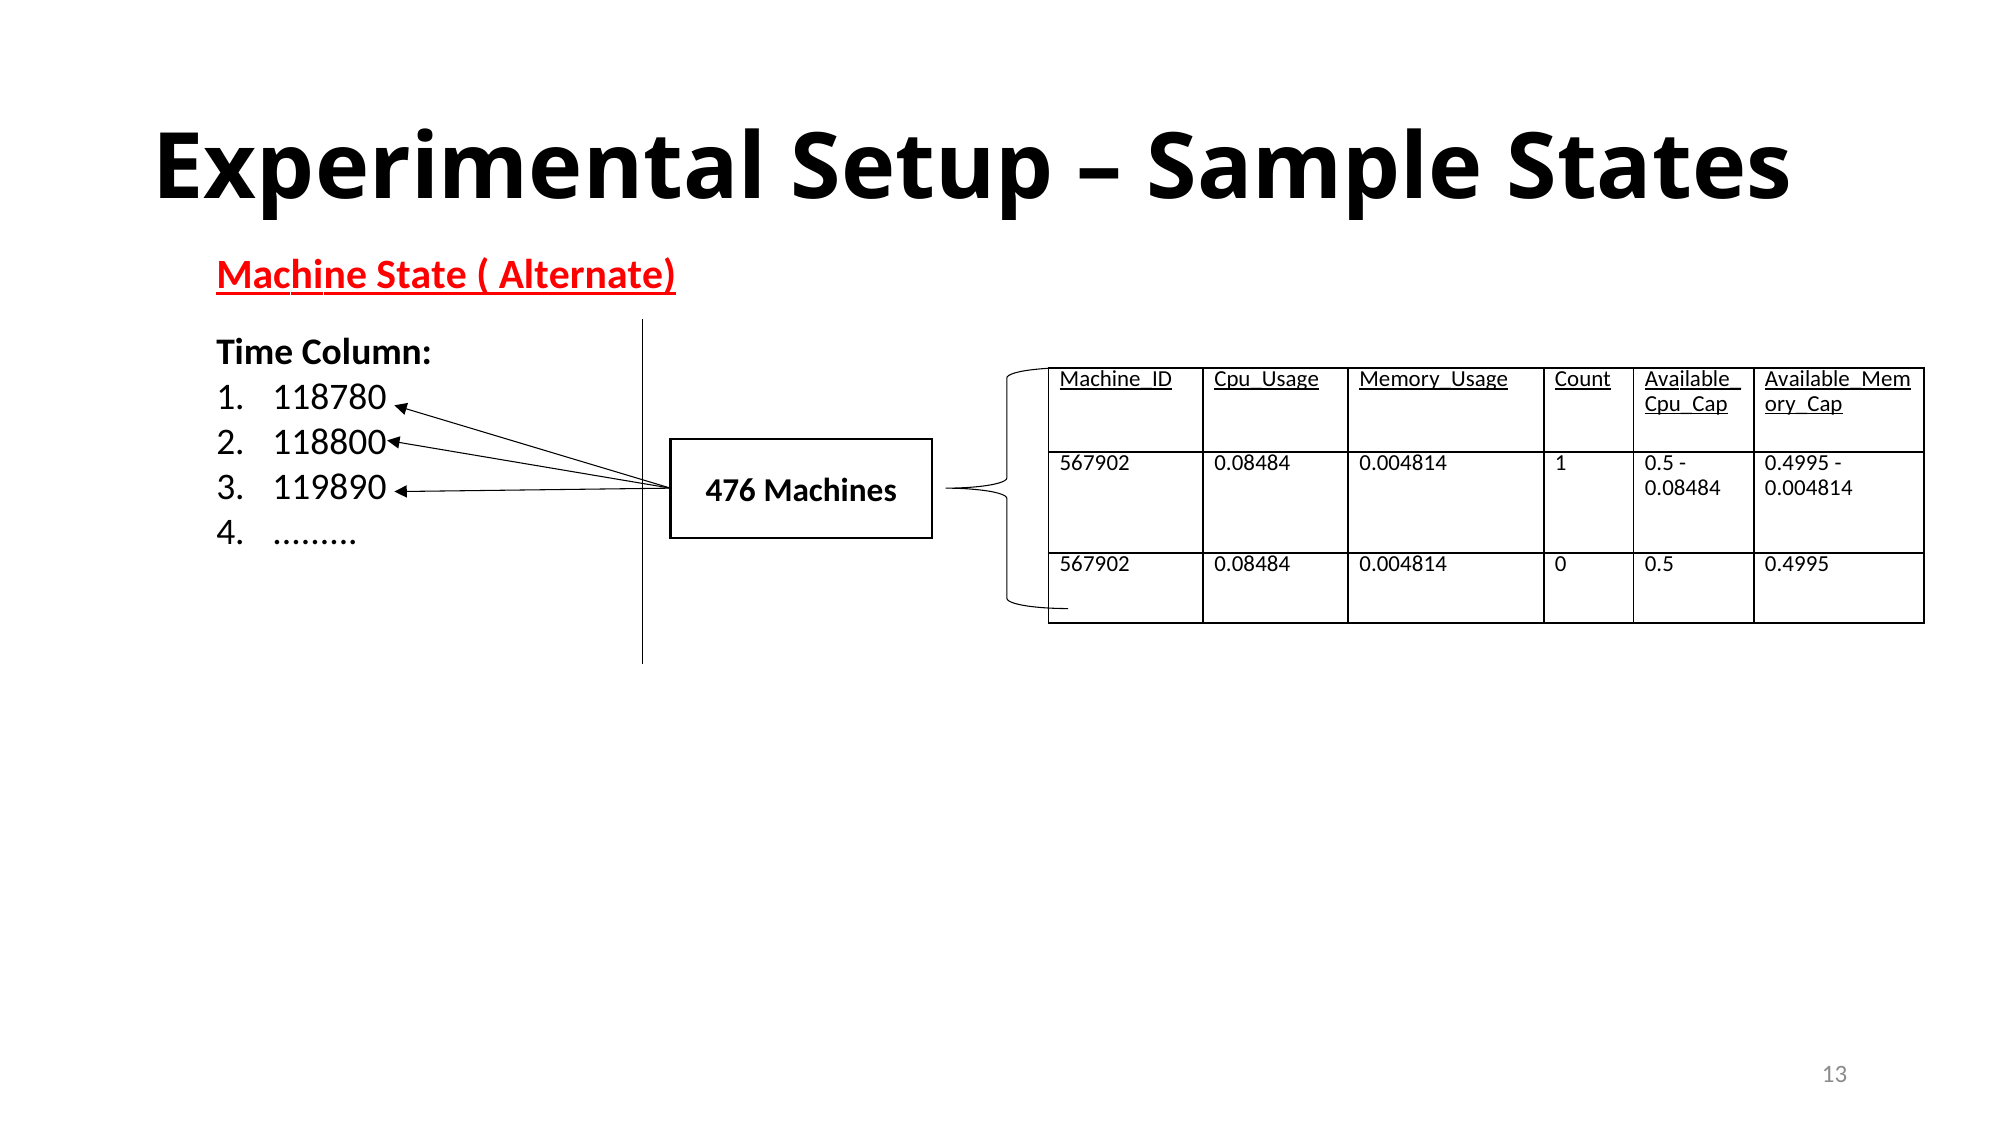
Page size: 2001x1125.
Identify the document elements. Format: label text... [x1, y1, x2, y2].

table_cell 0.5 - 0.08484 [1634, 453, 1753, 552]
table_cell 0.4995 - 0.004814 [1755, 453, 1923, 552]
table_cell 0 [1545, 554, 1633, 622]
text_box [394, 488, 671, 492]
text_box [387, 440, 671, 489]
table_cell 0.4995 [1755, 554, 1923, 622]
table_header Memory_Usage [1349, 369, 1543, 451]
text_box [945, 367, 1048, 609]
table_cell 567902 [1049, 554, 1202, 622]
table_header Count [1545, 369, 1633, 451]
table_header Available_Memory_Cap [1755, 369, 1923, 451]
table_cell 0.004814 [1349, 453, 1543, 552]
table_cell 0.004814 [1349, 554, 1543, 622]
text_box Time Column: 118780 118800 119890 ......... [201, 319, 469, 559]
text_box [394, 405, 671, 440]
table_cell 0.08484 [1204, 554, 1347, 622]
table_cell 0.5 [1634, 554, 1753, 622]
text_box 476 Machines [669, 438, 933, 539]
table_header Machine_ID [1049, 369, 1202, 451]
table_cell 1 [1545, 453, 1633, 552]
table_cell 567902 [1049, 453, 1202, 552]
table_cell 0.08484 [1204, 453, 1347, 552]
title Experimental Setup – Sample States [137, 59, 1863, 278]
table_header Cpu_Usage [1204, 369, 1347, 451]
slide_number 13 [1412, 1042, 1863, 1103]
table_header Available_Cpu_Cap [1634, 369, 1753, 451]
text_box Machine State ( Alternate) [201, 239, 1303, 305]
